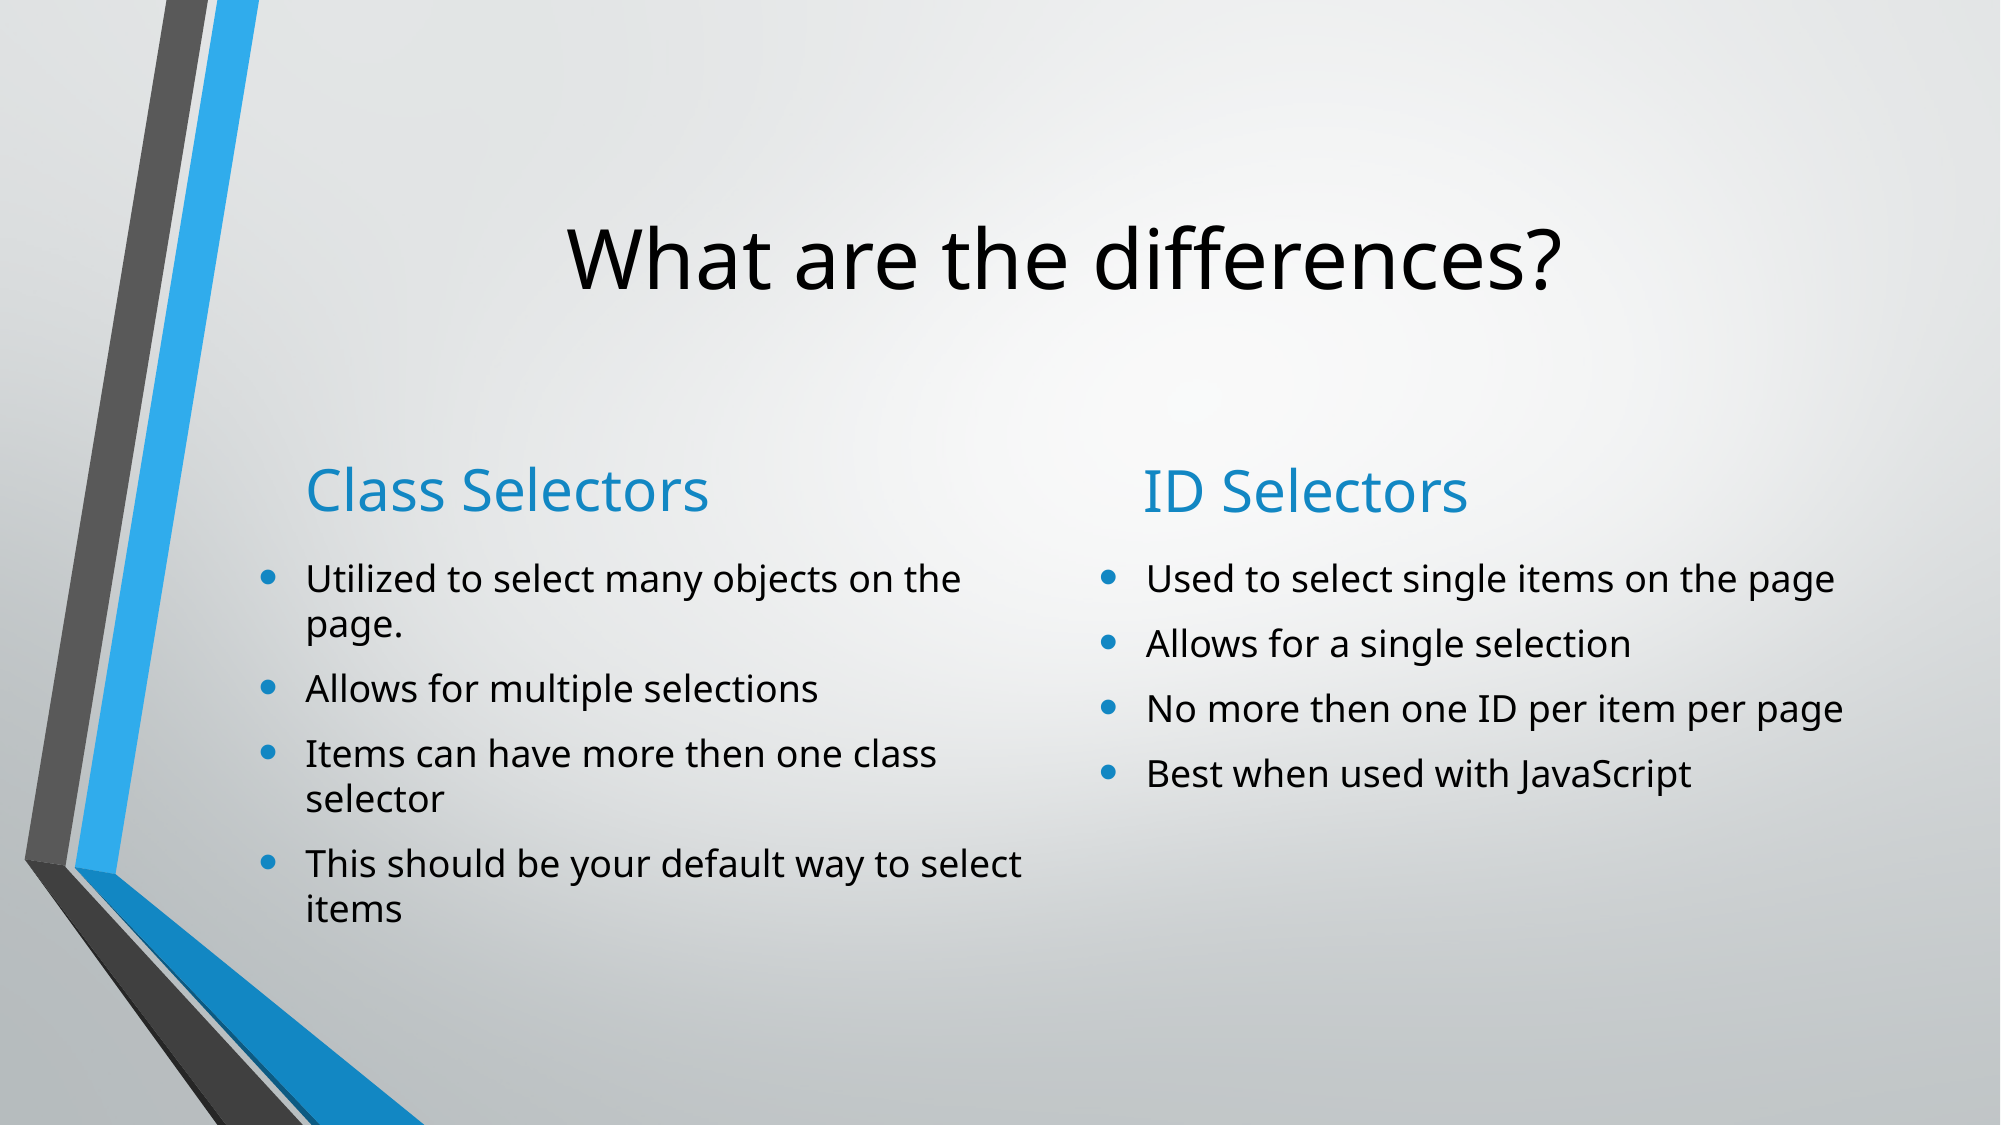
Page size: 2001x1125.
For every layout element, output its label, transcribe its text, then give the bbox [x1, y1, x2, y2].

list Used to select single items on the page Allows for a single selection No more then one ID per item per page Best when used with JavaScript [1083, 547, 1887, 950]
list Utilized to select many objects on the page. Allows for multiple selections Items can have more then one class selector This should be your default way to select items [243, 547, 1047, 950]
list Class Selectors [290, 436, 1047, 531]
list ID Selectors [1128, 437, 1887, 532]
title What are the differences? [243, 112, 1887, 400]
